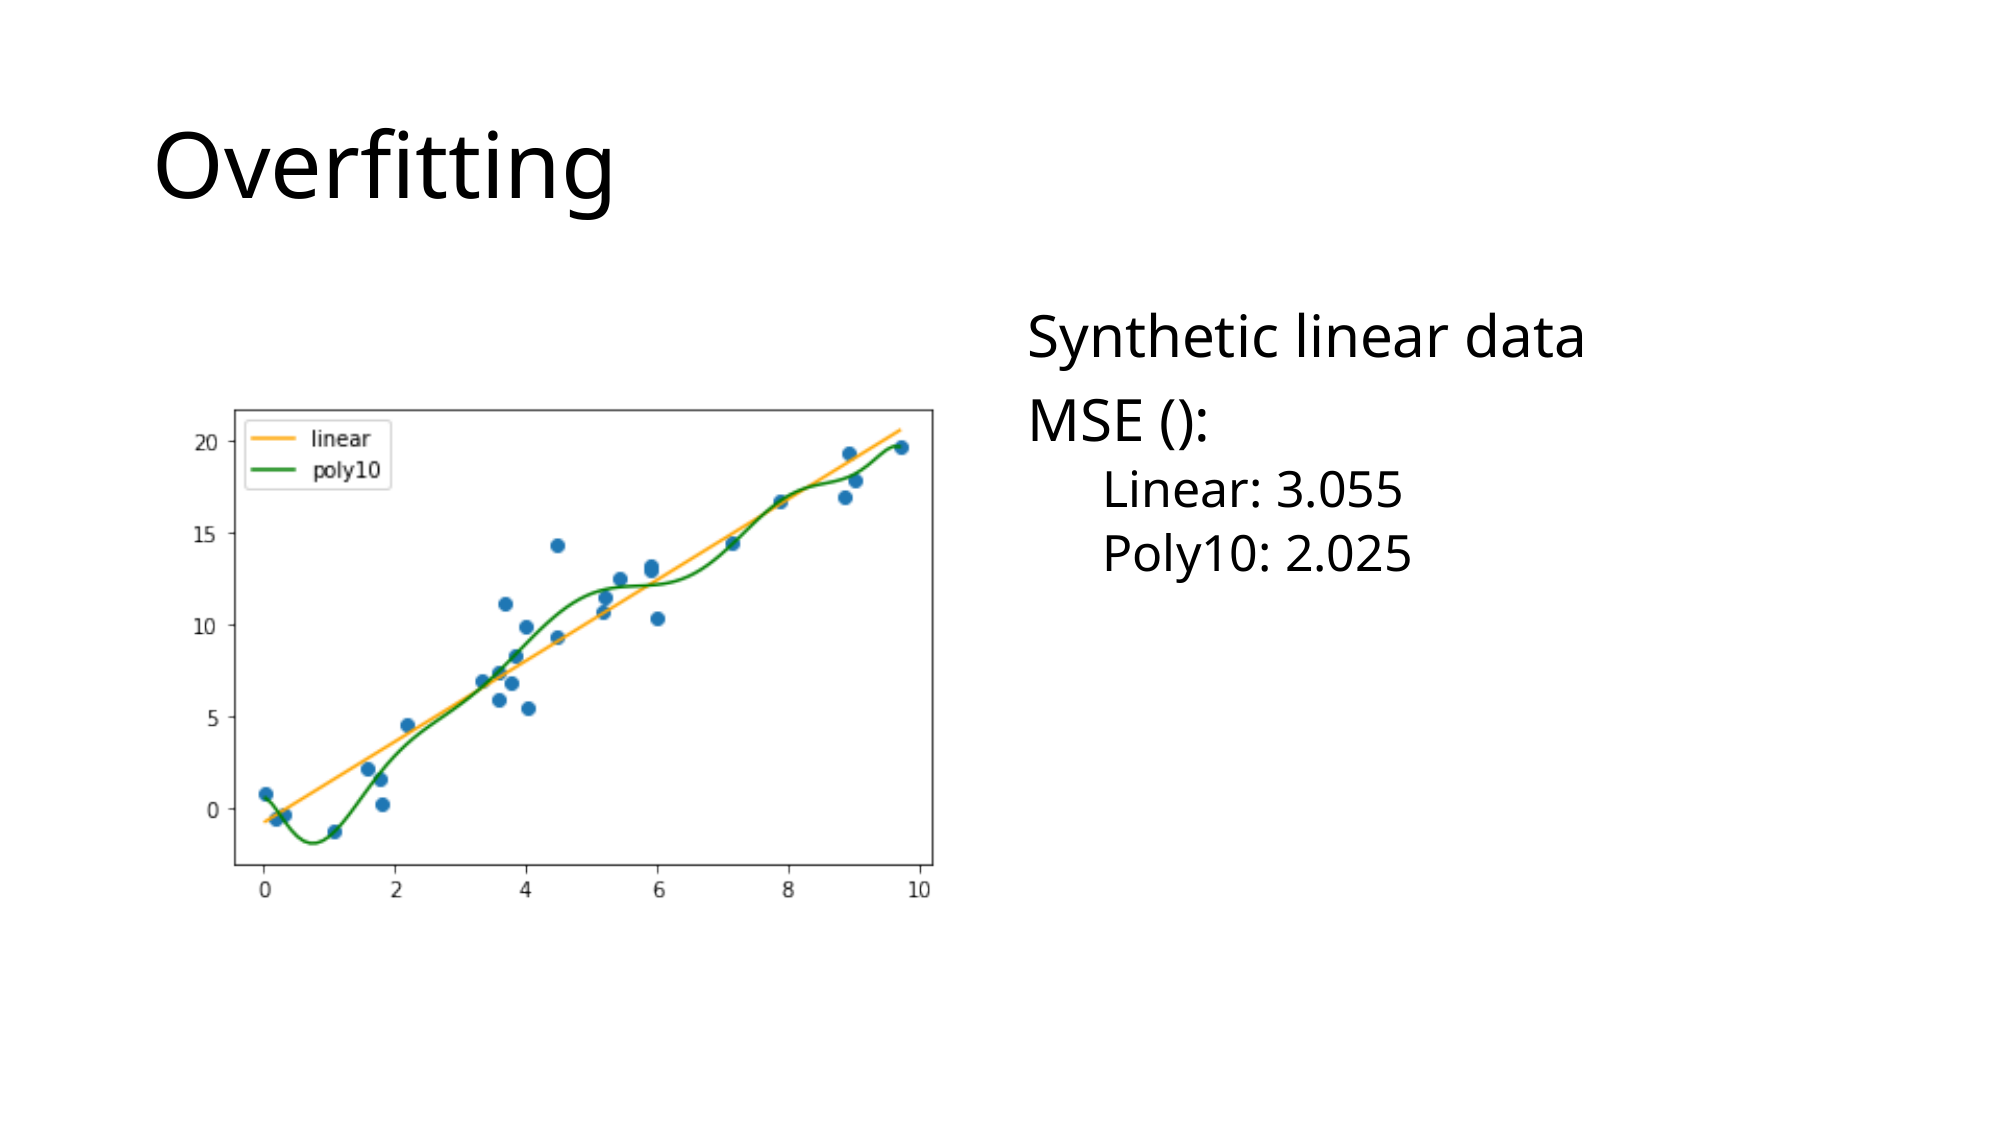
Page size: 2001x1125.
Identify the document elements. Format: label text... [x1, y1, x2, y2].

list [177, 397, 947, 915]
title Overfitting [137, 59, 1863, 278]
